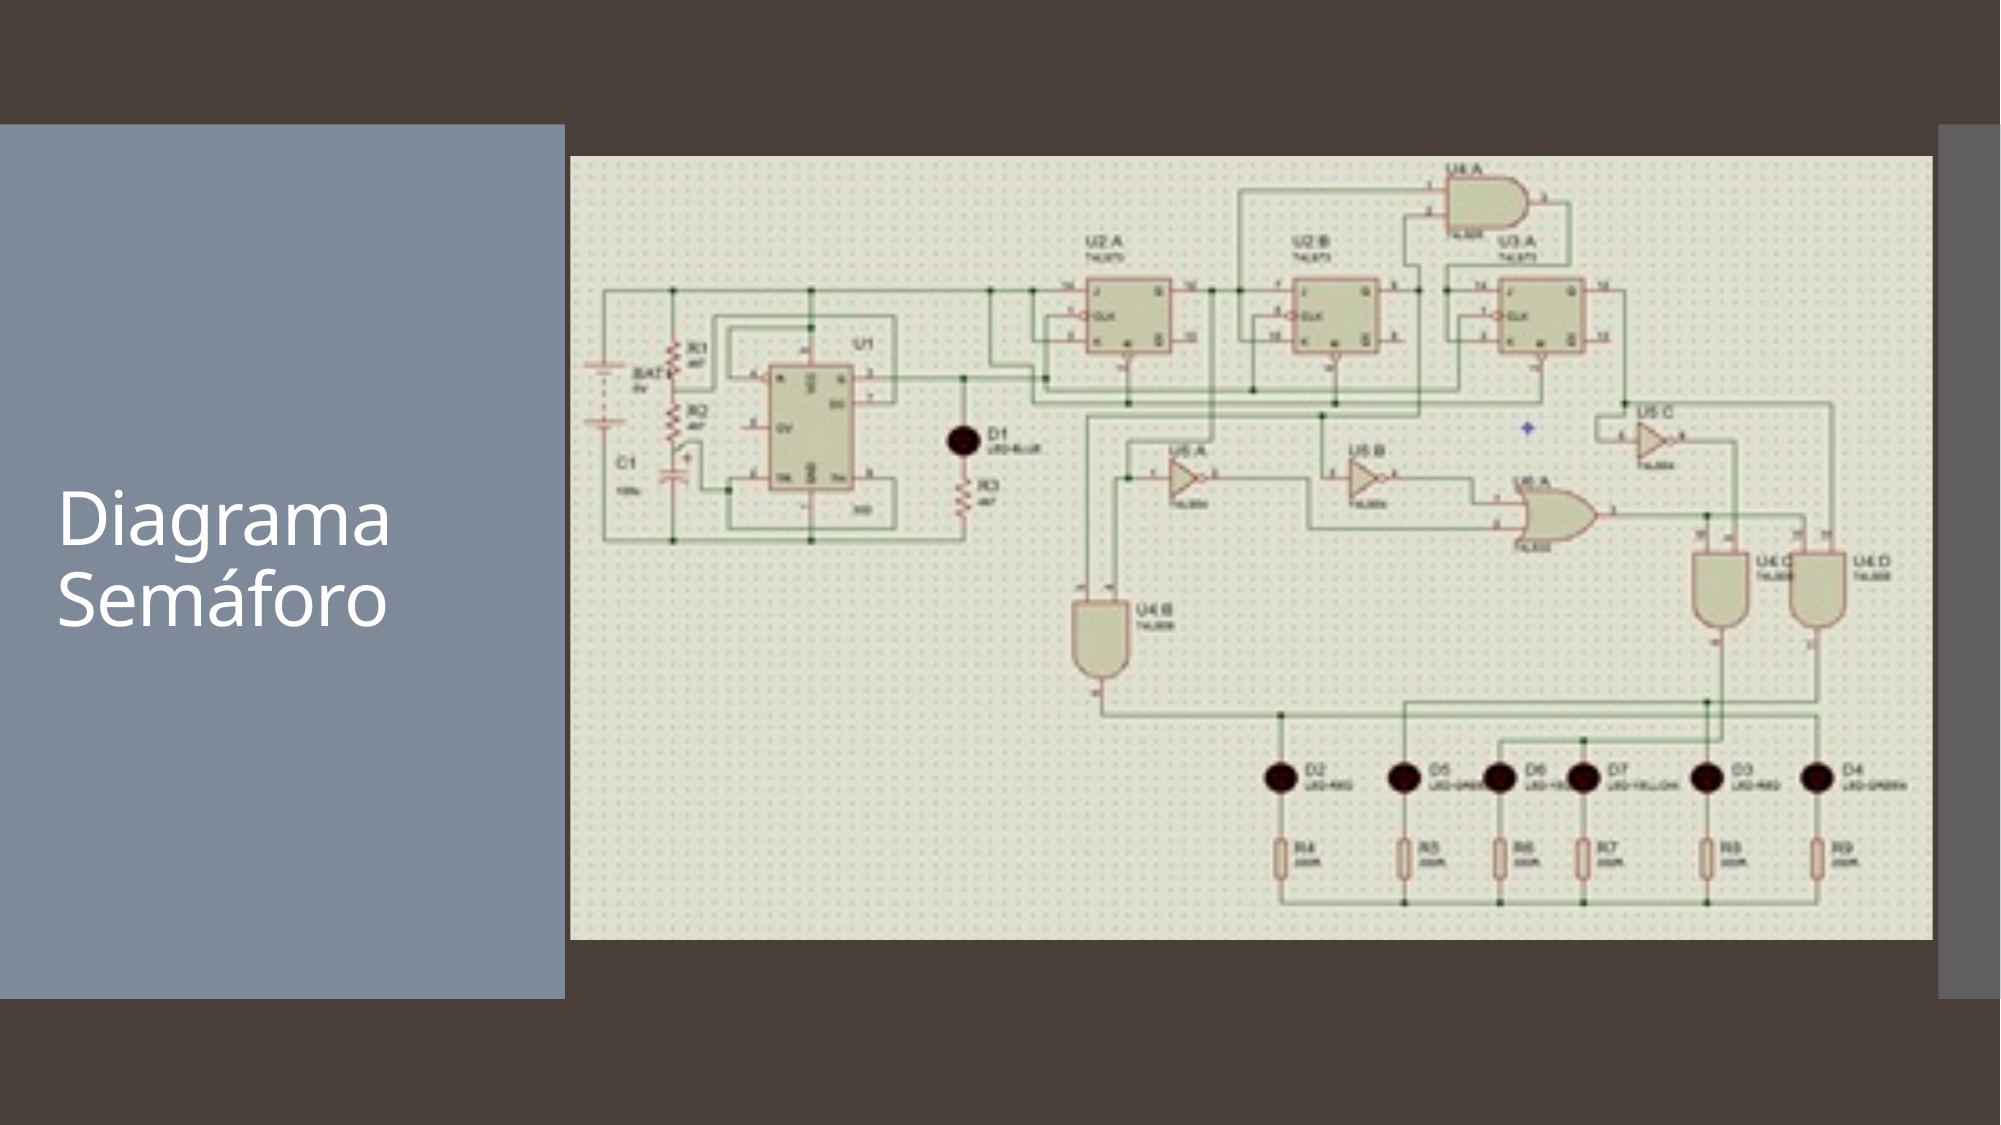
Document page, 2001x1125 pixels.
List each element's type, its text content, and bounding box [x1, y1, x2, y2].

title Diagrama Semáforo [41, 184, 525, 940]
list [570, 155, 1933, 940]
